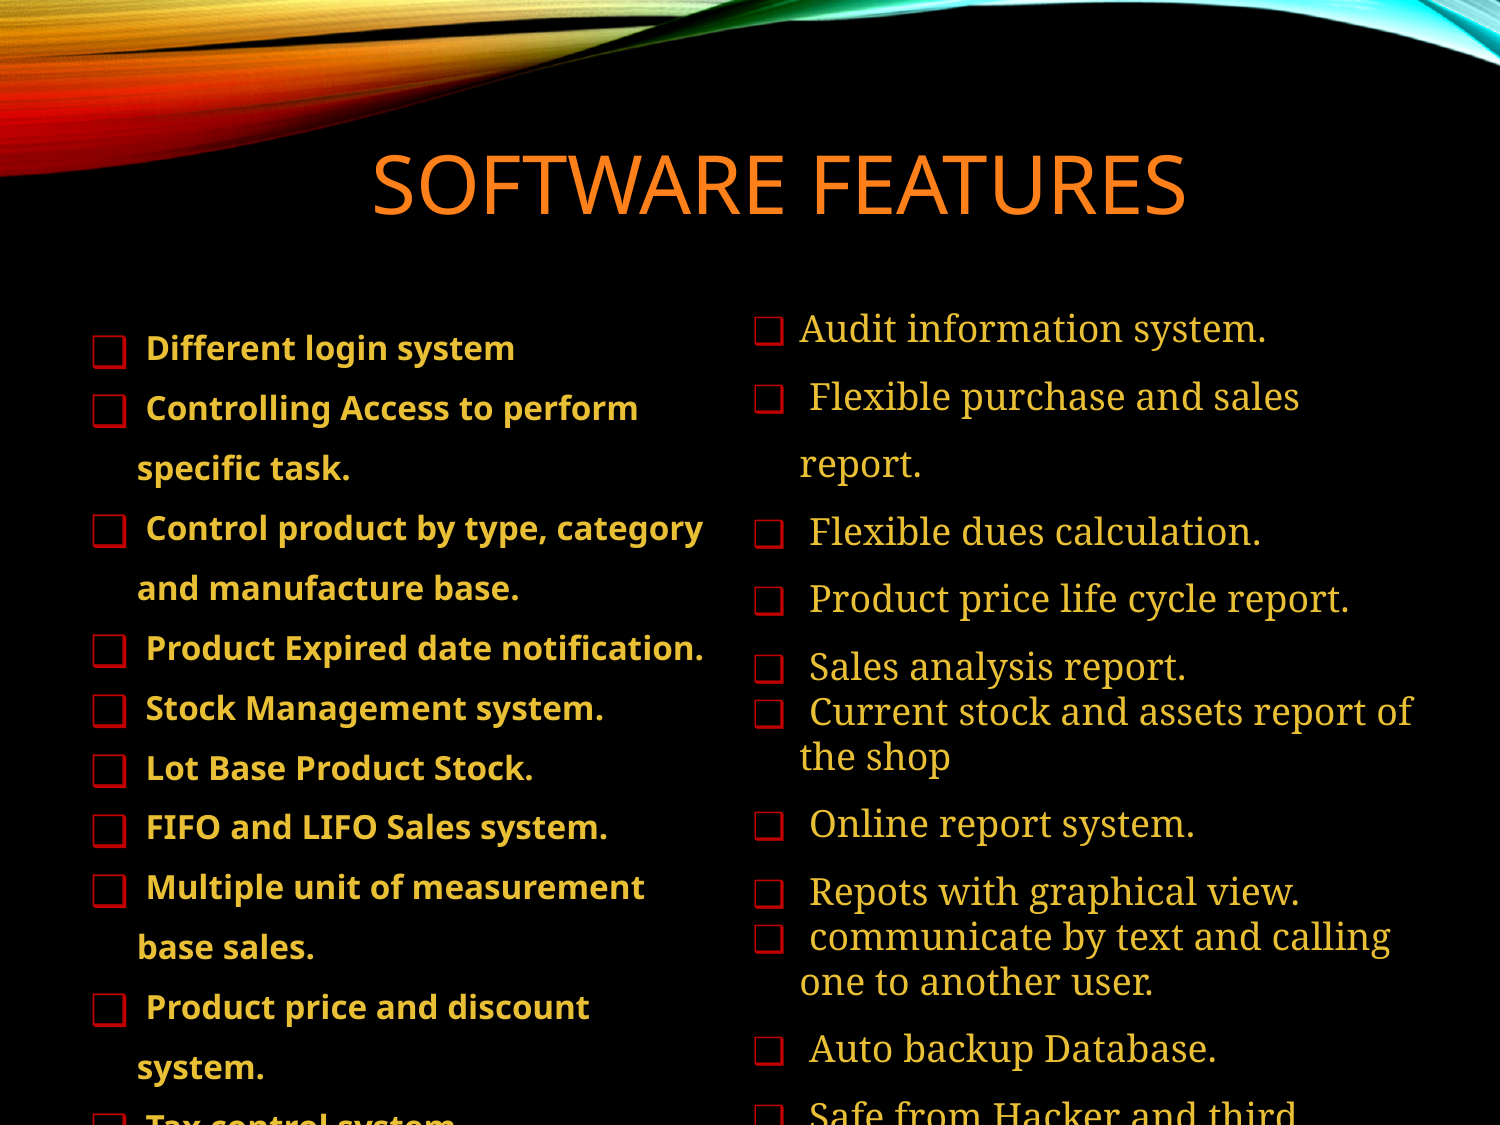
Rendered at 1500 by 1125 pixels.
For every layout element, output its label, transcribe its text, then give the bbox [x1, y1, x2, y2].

picture [0, 0, 1500, 178]
text_box Audit information system. Flexible purchase and sales report. Flexible dues calculation. Product price life cycle report. Sales analysis report. Current stock and assets report of the shop Online report system. Repots with graphical view. communicate by text and calling one to another user. Auto backup Database. Safe from Hacker and third parties. [737, 275, 1438, 1125]
list Different login system Controlling Access to perform specific task. Control product by type, category and manufacture base. Product Expired date notification. Stock Management system. Lot Base Product Stock. FIFO and LIFO Sales system. Multiple unit of measurement base sales. Product price and discount system. Tax control system. [75, 299, 737, 1086]
title Software Features [356, 125, 1403, 299]
